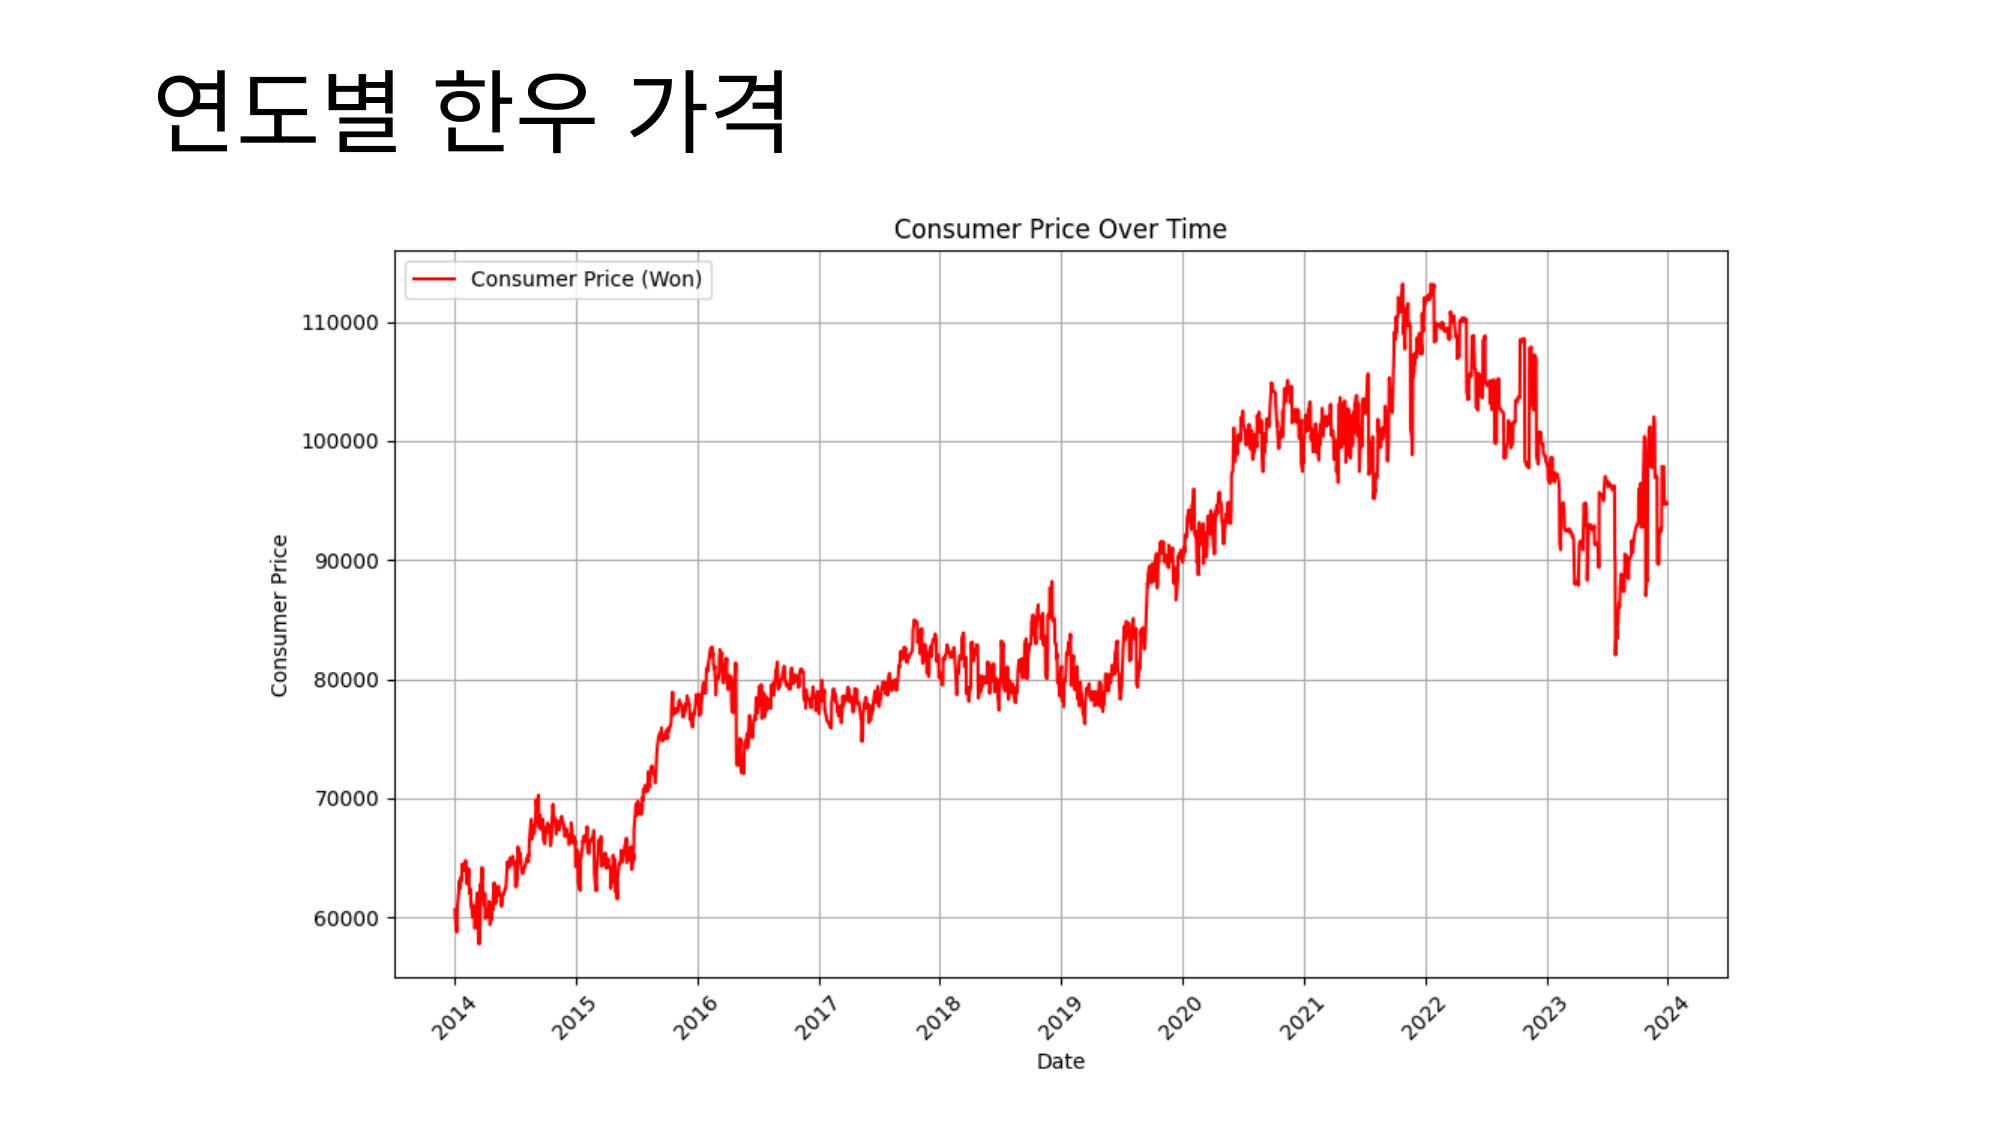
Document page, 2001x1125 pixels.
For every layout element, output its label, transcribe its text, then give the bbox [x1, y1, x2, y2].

text_box 연도별 한우 가격 [137, 59, 1863, 278]
picture [249, 194, 1751, 1096]
